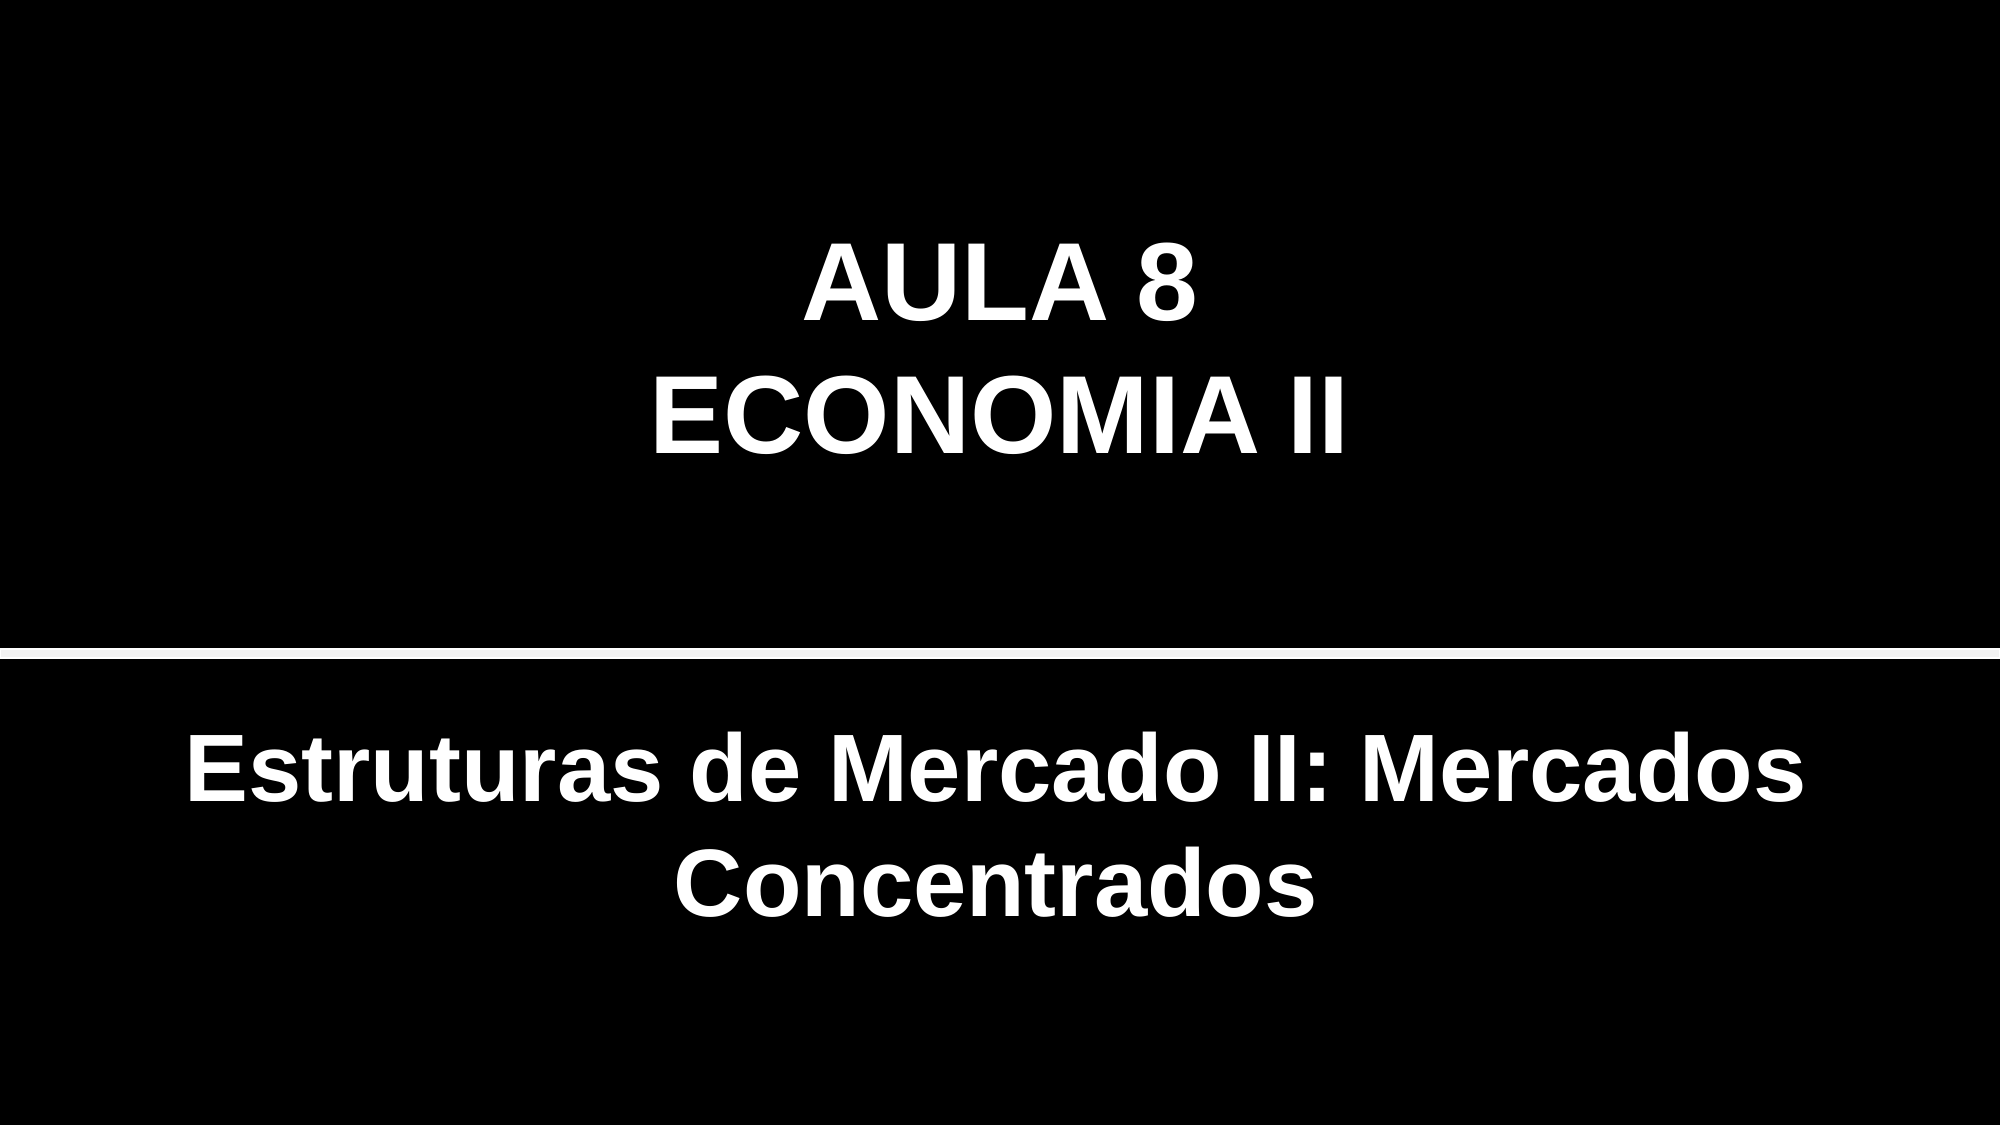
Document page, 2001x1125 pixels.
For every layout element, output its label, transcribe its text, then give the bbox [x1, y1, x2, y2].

text_box Estruturas de Mercado II: Mercados Concentrados [0, 698, 1992, 944]
text_box AULA 8 ECONOMIA II [0, 201, 2000, 484]
text_box [0, 648, 2000, 659]
